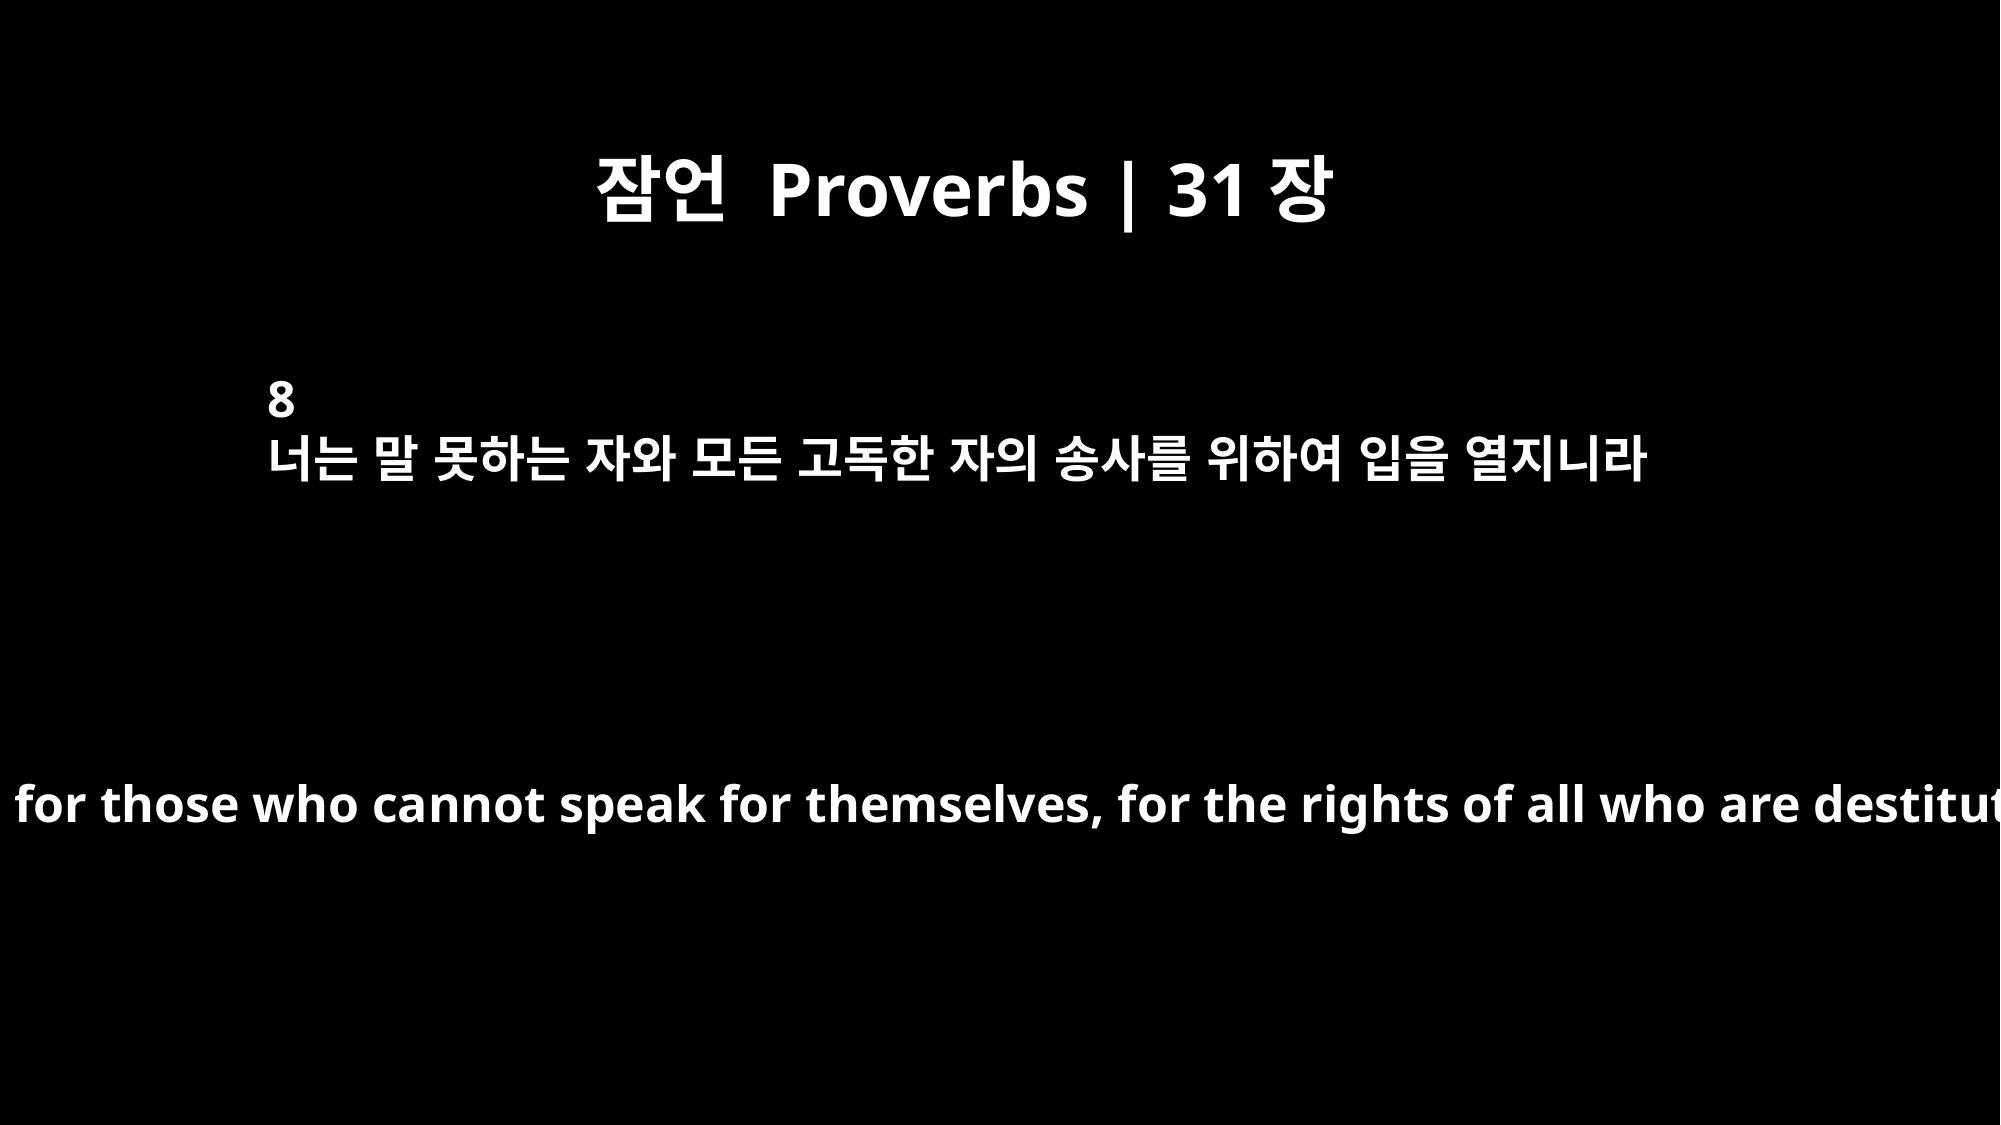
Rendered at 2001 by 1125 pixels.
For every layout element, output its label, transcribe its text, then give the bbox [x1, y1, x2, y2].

text_box "Speak up for those who cannot speak for themselves, for the rights of all who are destitute. [0, 764, 2000, 840]
text_box 잠언 Proverbs | 31장 [580, 136, 1352, 239]
text_box 8 너는 말 못하는 자와 모든 고독한 자의 송사를 위하여 입을 열지니라 [252, 359, 1665, 495]
